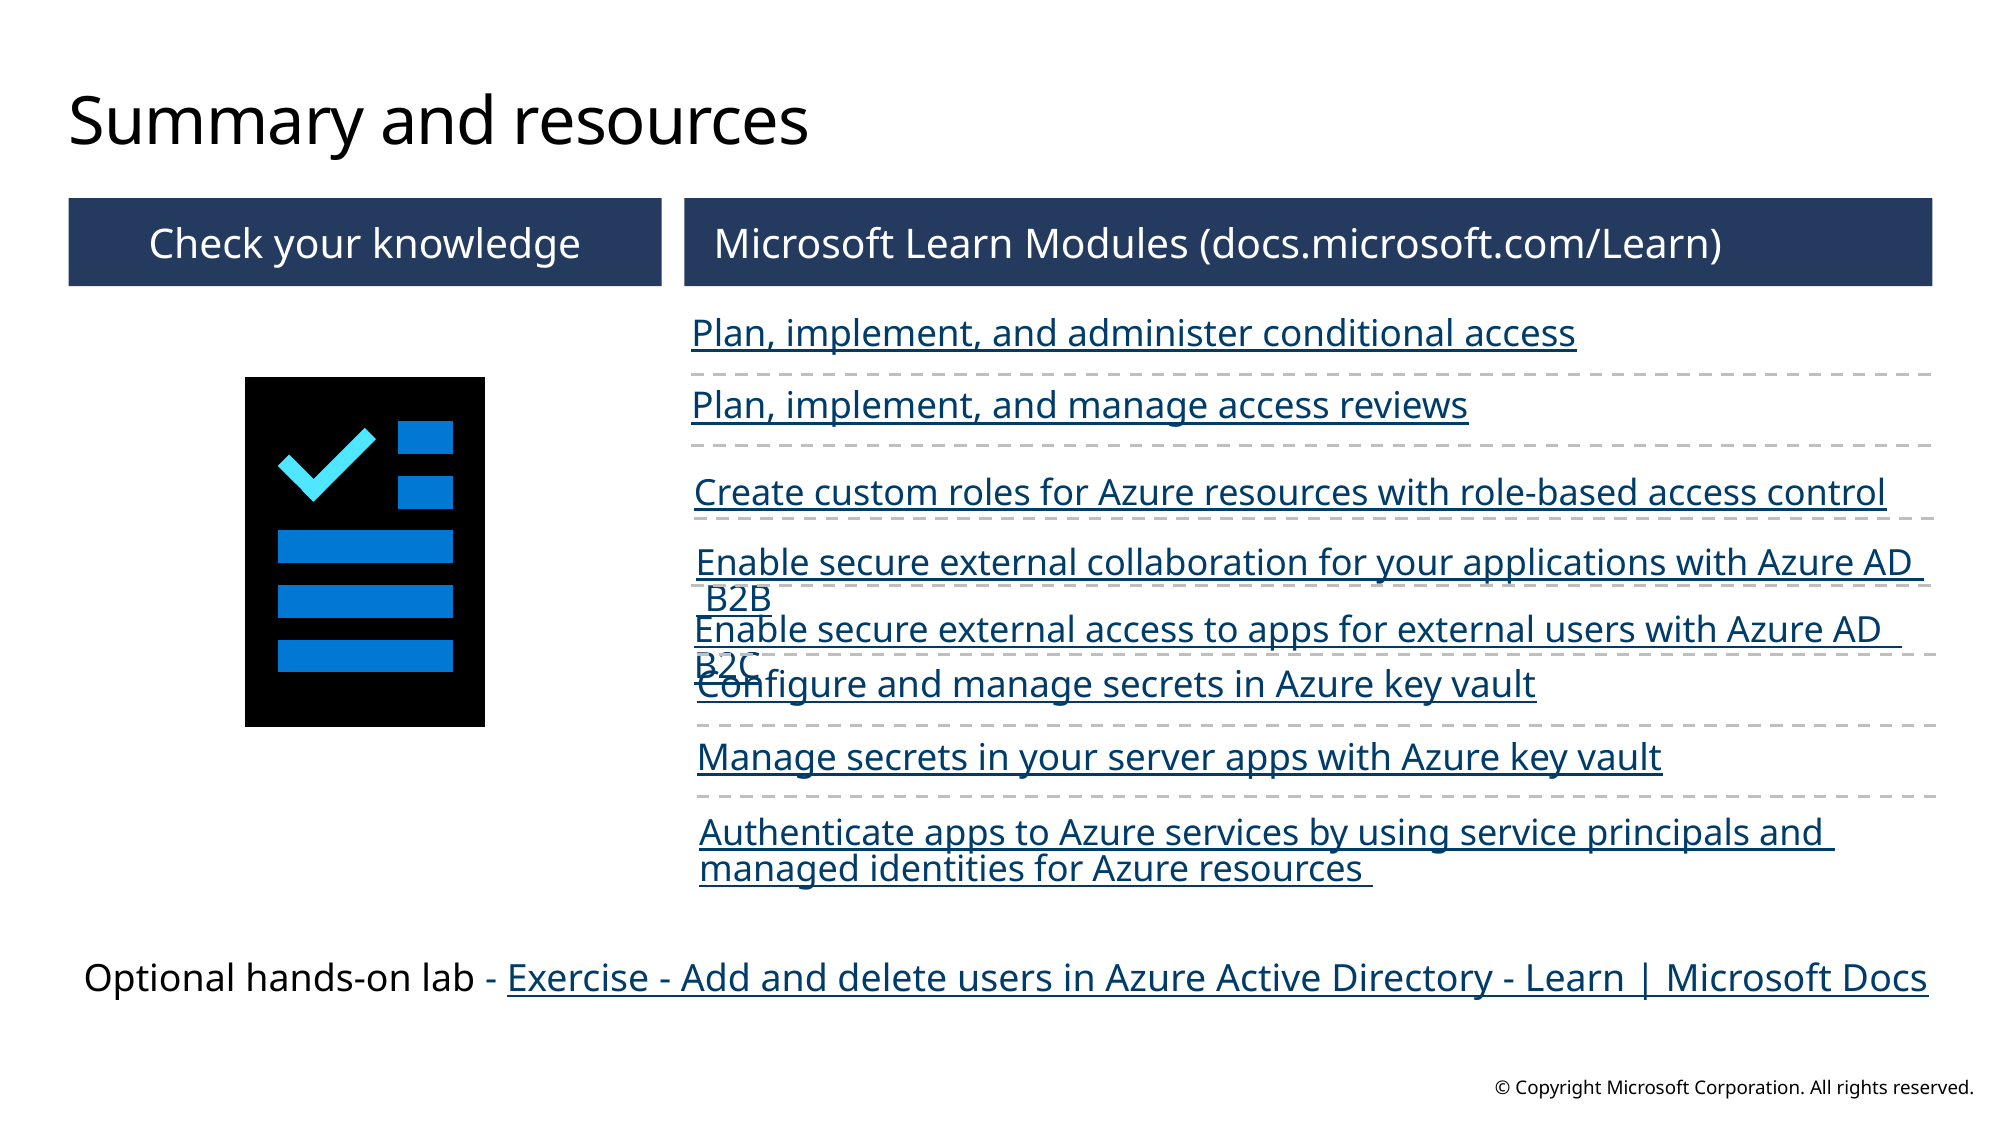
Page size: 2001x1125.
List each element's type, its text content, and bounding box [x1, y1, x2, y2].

text_box Configure and manage secrets in Azure key vault [696, 654, 1943, 718]
title Summary and resources [68, 72, 1930, 184]
text_box Create custom roles for Azure resources with role-based access control [679, 462, 1903, 526]
text_box Check your knowledge [68, 198, 662, 287]
text_box Authenticate apps to Azure services by using service principals and managed identities for Azure resources [684, 802, 1861, 866]
text_box Manage secrets in your server apps with Azure key vault [696, 726, 1943, 790]
text_box Optional hands-on lab - Exercise - Add and delete users in Azure Active Directory - Learn | Microsoft Docs [68, 943, 1959, 1013]
text_box Enable secure external collaboration for your applications with Azure AD B2B [680, 532, 1940, 597]
text_box Microsoft Learn Modules (docs.microsoft.com/Learn) [684, 198, 1933, 287]
text_box Plan, implement, and manage access reviews [691, 375, 1937, 439]
text_box Enable secure external access to apps for external users with Azure AD B2C [679, 599, 1933, 664]
picture [244, 377, 486, 728]
text_box Plan, implement, and administer conditional access [691, 303, 1937, 367]
